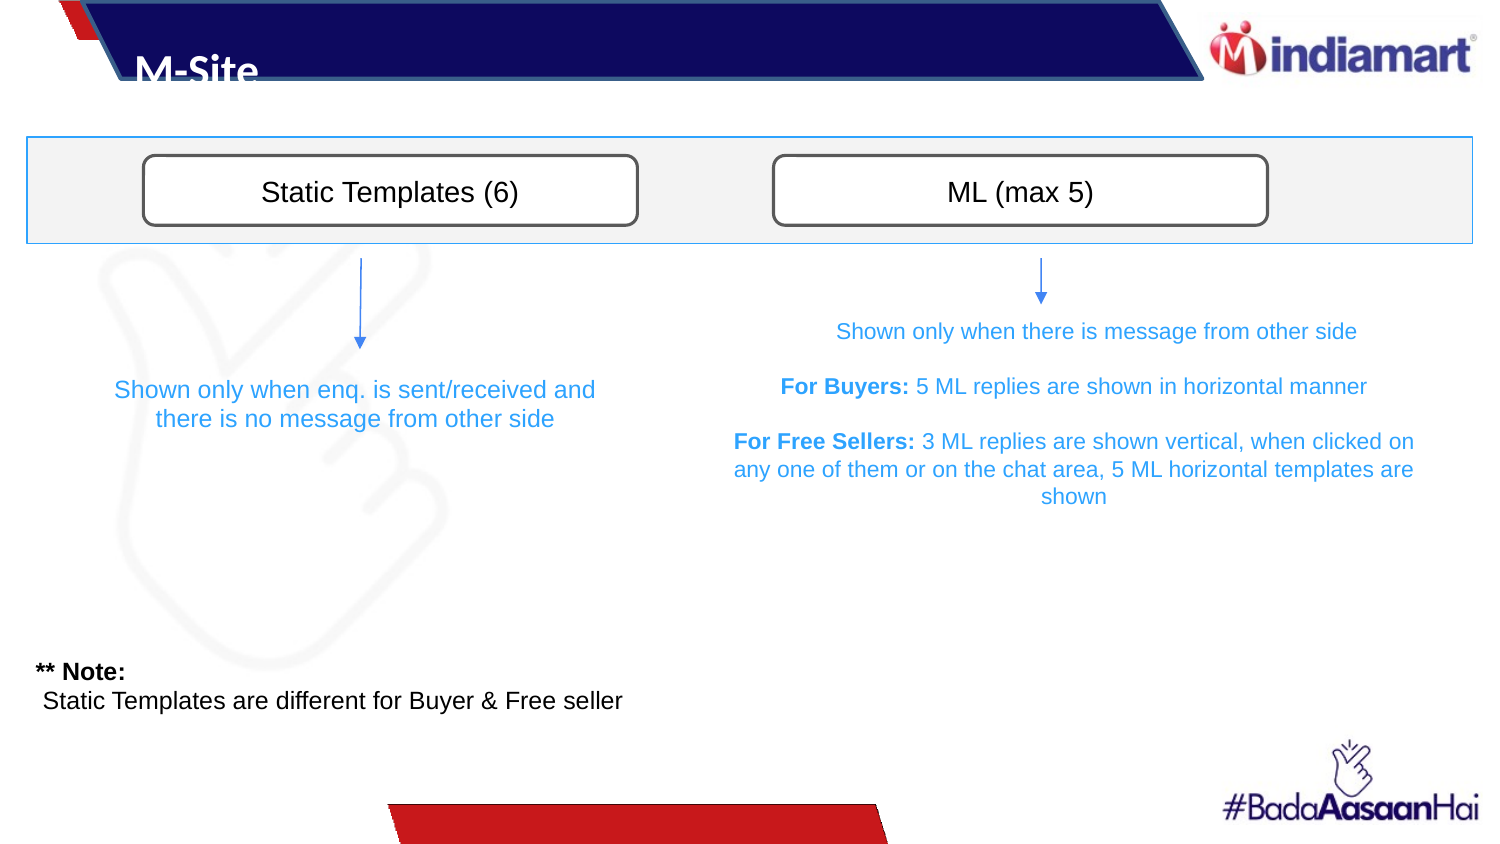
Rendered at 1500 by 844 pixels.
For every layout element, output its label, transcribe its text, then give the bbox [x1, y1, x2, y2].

text_box ** Note: Static Templates are different for Buyer & Free seller [20, 639, 1184, 790]
text_box Static Templates (6) [143, 155, 638, 226]
text_box ML (max 5) [773, 155, 1268, 226]
text_box M-Site [125, 8, 1275, 72]
text_box Shown only when there is message from other side For Buyers: 5 ML replies are shown in horizontal manner For Free Sellers: 3 ML replies are shown vertical, when clicked on any one of them or on the chat area, 5 ML horizontal templates are shown [711, 301, 1437, 607]
text_box [82, 1, 1203, 79]
text_box Shown only when enq. is sent/received and there is no message from other side [74, 358, 638, 478]
text_box [27, 137, 1473, 244]
picture [57, 0, 1483, 844]
